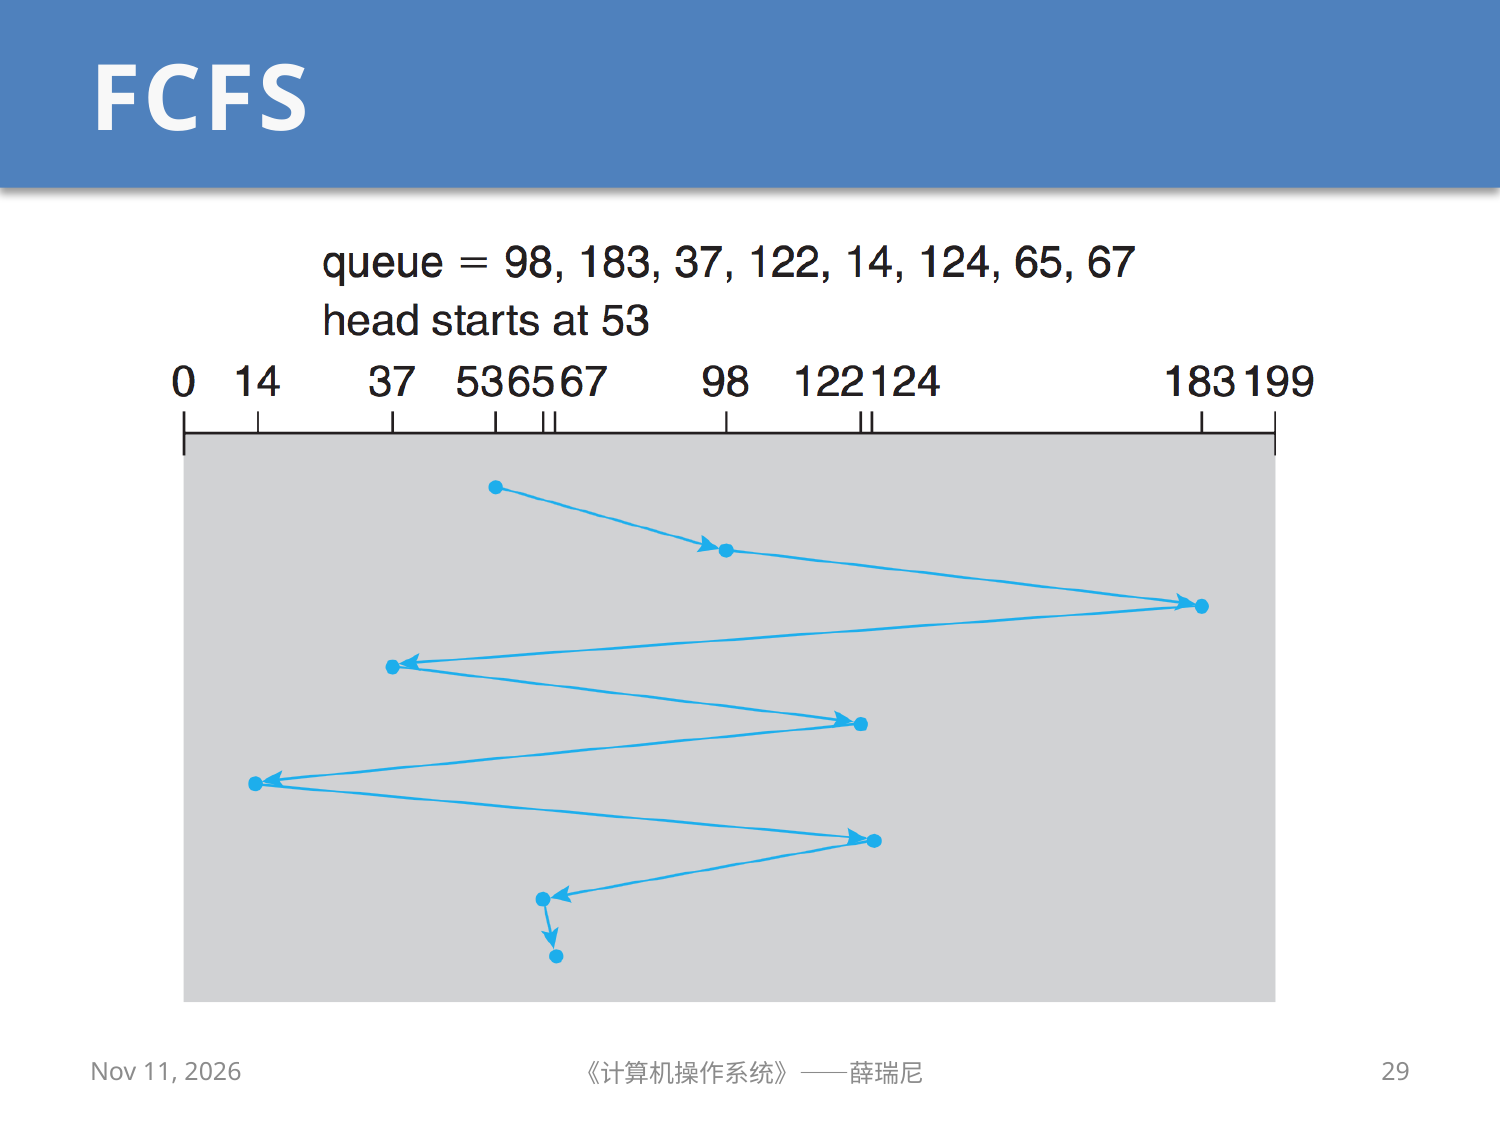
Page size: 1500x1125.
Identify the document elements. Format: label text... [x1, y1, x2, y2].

footer 《计算机操作系统》——薛瑞尼 [512, 1042, 988, 1103]
slide_number 29 [1074, 1042, 1425, 1103]
title FCFS [75, 0, 1425, 188]
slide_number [75, 1042, 425, 1103]
picture [143, 235, 1320, 1013]
